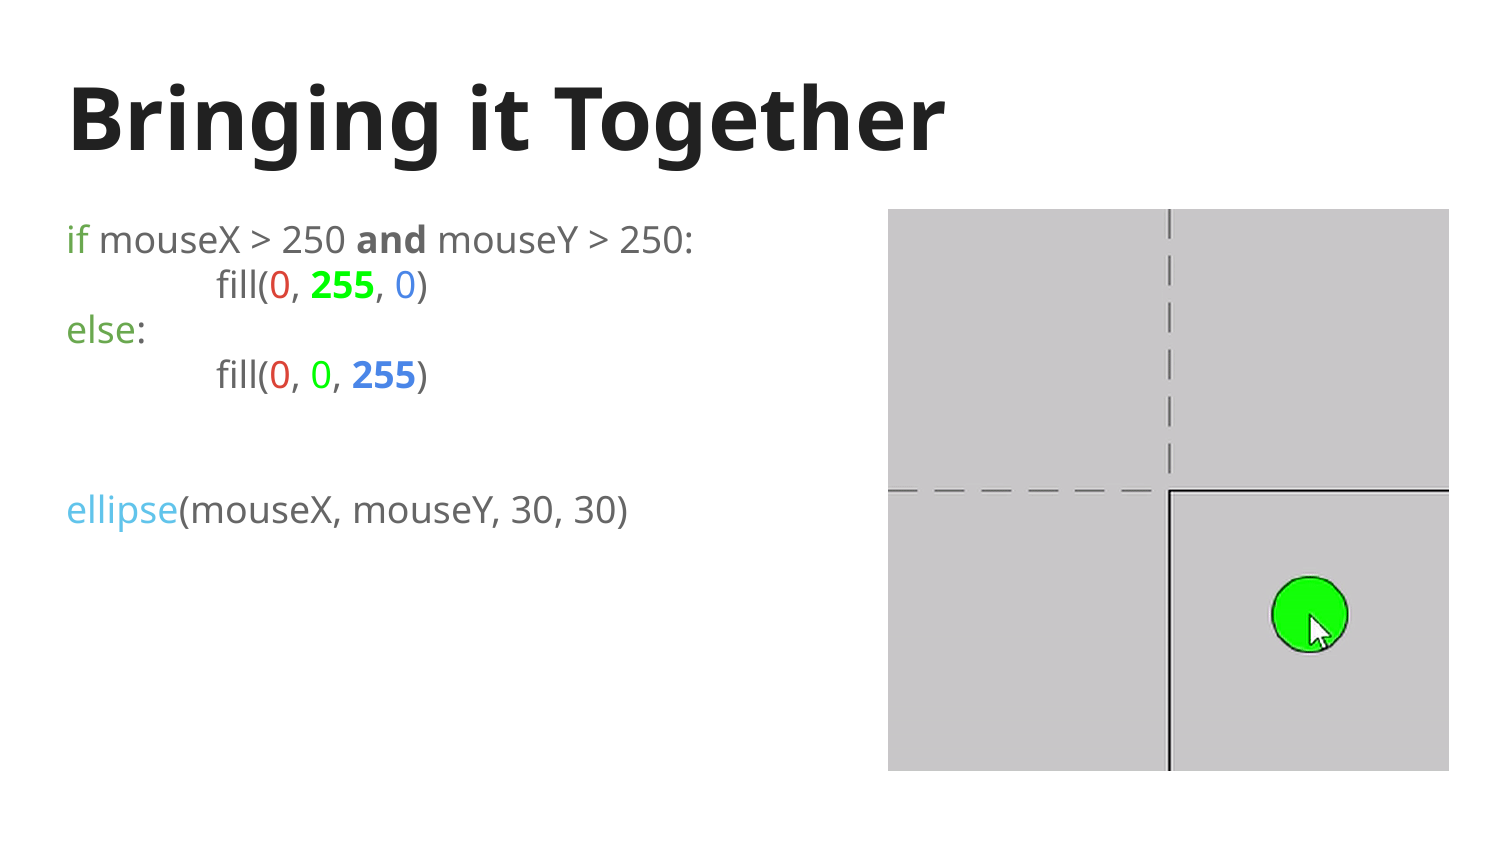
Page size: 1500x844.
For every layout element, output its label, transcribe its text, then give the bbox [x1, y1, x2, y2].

list if mouseX > 250 and mouseY > 250: fill(0, 255, 0) else: fill(0, 0, 255) ellipse(mouseX, mouseY, 30, 30) [51, 201, 1449, 750]
title Bringing it Together [51, 48, 1449, 180]
picture [887, 209, 1450, 771]
